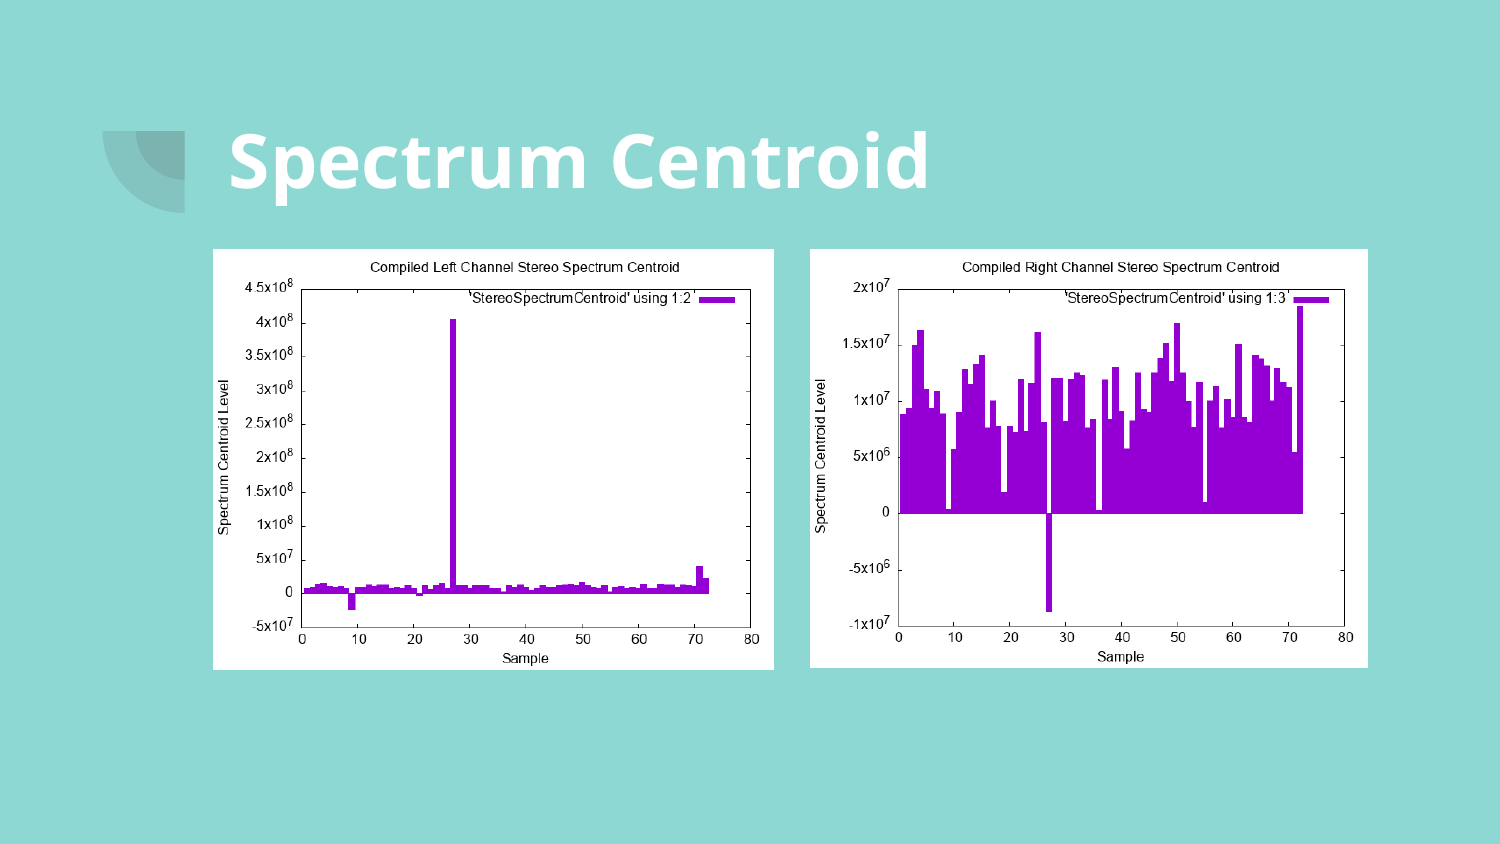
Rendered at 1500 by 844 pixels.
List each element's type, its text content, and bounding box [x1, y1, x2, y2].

picture [809, 249, 1368, 668]
text_box [750, 396, 1368, 691]
title Spectrum Centroid [213, 98, 1368, 263]
picture [213, 249, 774, 670]
